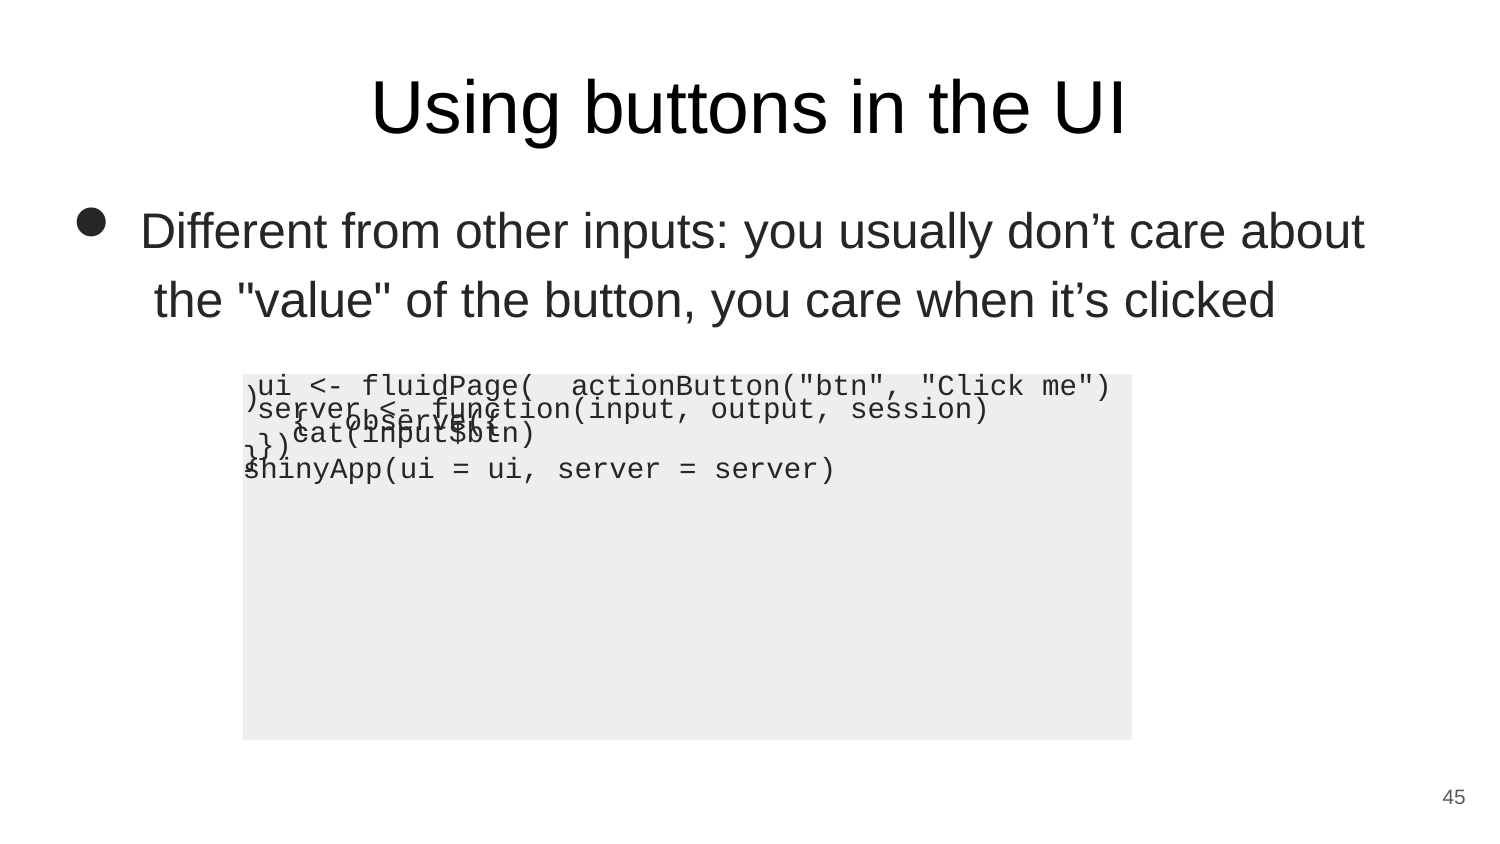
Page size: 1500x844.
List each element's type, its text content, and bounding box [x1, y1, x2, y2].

text_box <number> [1438, 783, 1470, 844]
text_box ui <- fluidPage( actionButton("btn", "Click me") ) server <- function(input, output, session) { observe({ cat(input$btn) }) } shinyApp(ui = ui, server = server) [242, 374, 1133, 740]
text_box Using buttons in the UI [368, 56, 1131, 188]
text_box Different from other inputs: you usually don’t care about the "value" of the button, you care when it’s clicked [70, 188, 1370, 320]
